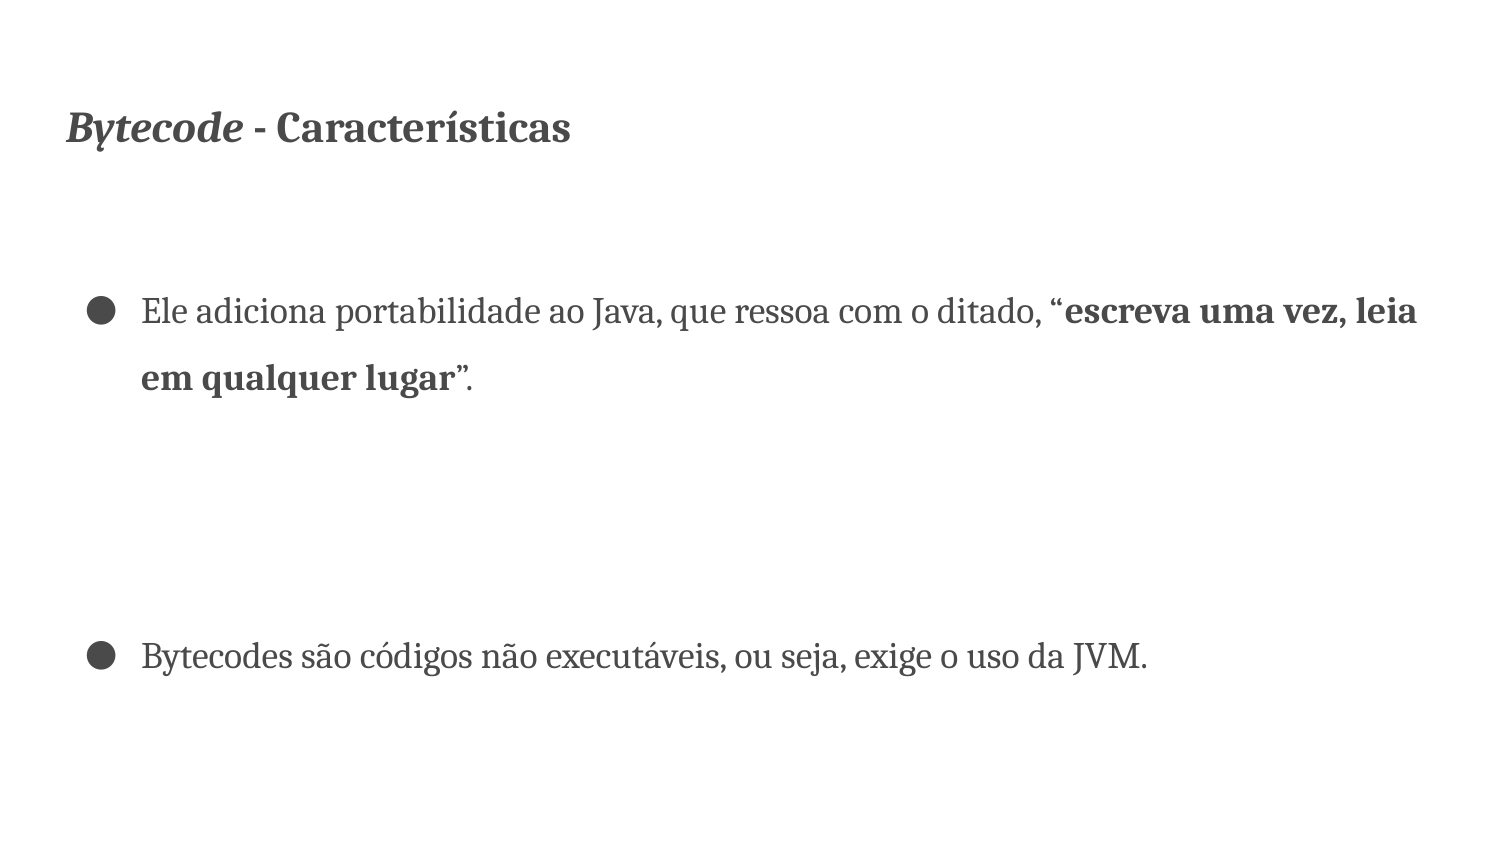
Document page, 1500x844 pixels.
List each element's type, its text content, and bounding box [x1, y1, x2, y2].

title Bytecode - Características [51, 72, 1449, 167]
list Ele adiciona portabilidade ao Java, que ressoa com o ditado, “escreva uma vez, leia em qualquer lugar”. Bytecodes são códigos não executáveis, ou seja, exige o uso da JVM. [51, 248, 1449, 809]
